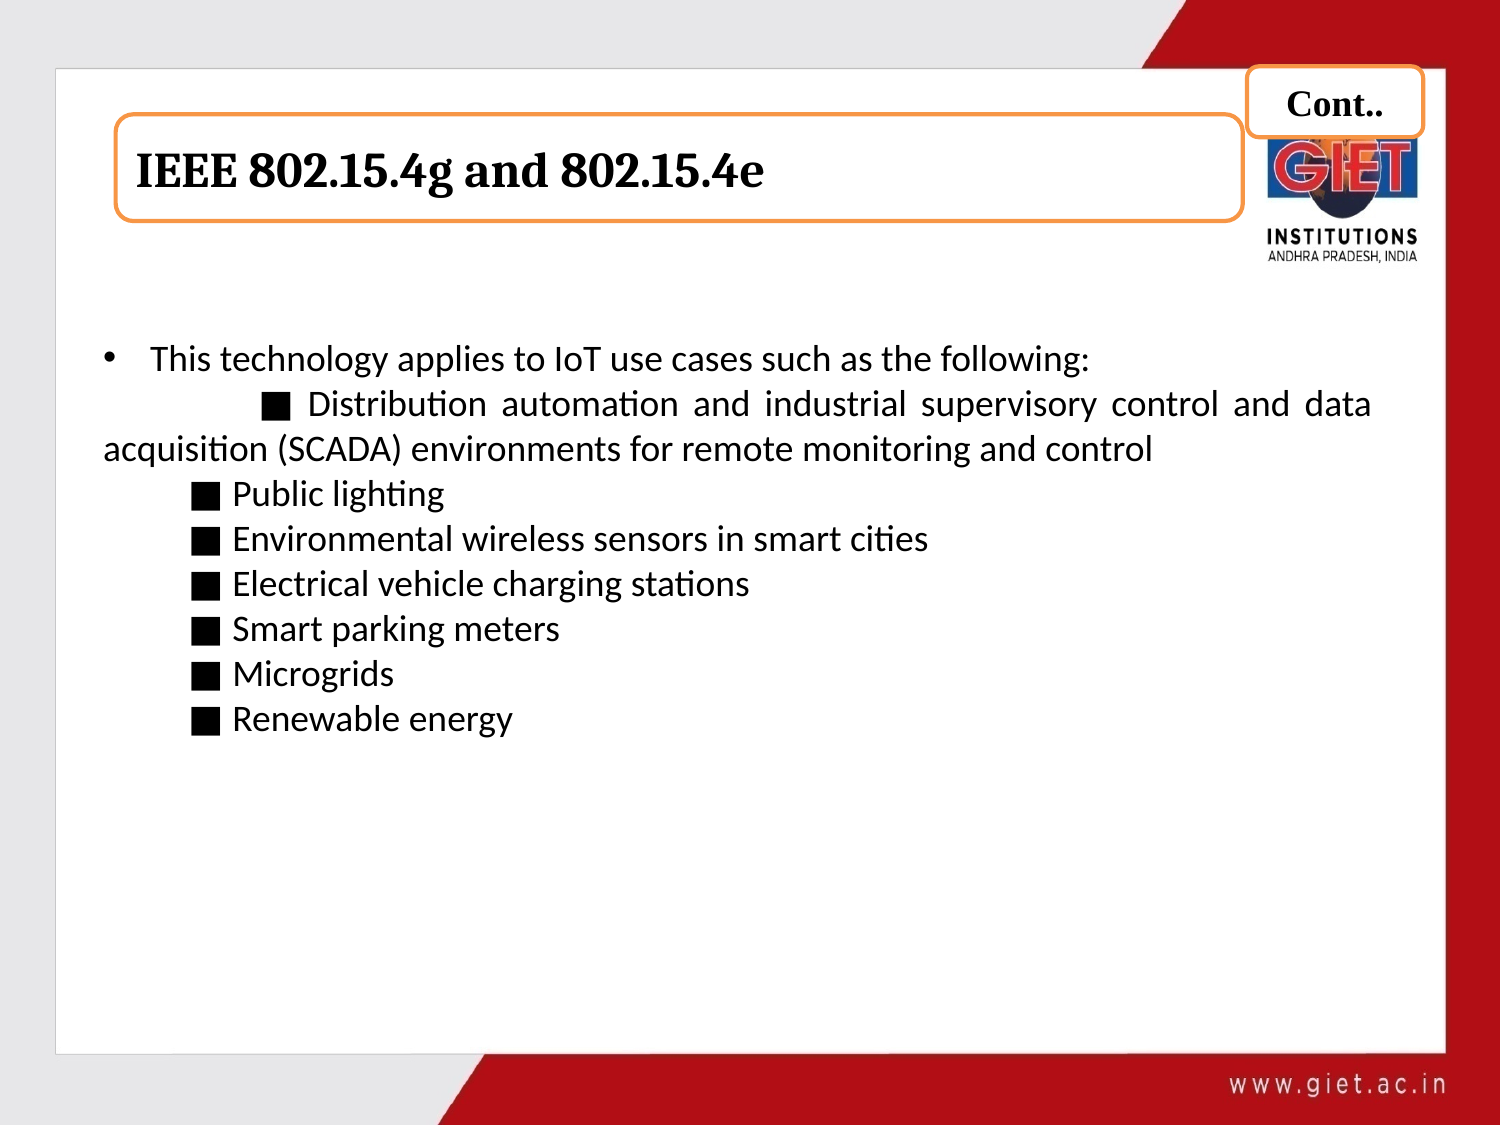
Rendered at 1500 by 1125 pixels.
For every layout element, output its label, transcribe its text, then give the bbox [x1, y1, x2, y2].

text_box This technology applies to IoT use cases such as the following: ■ Distribution automation and industrial supervisory control and data acquisition (SCADA) environments for remote monitoring and control ■ Public lighting ■ Environmental wireless sensors in smart cities ■ Electrical vehicle charging stations ■ Smart parking meters ■ Microgrids ■ Renewable energy [88, 326, 1388, 746]
text_box IEEE 802.15.4g and 802.15.4e [113, 112, 1245, 224]
picture [0, 0, 1500, 1125]
text_box Cont.. [1244, 64, 1426, 140]
